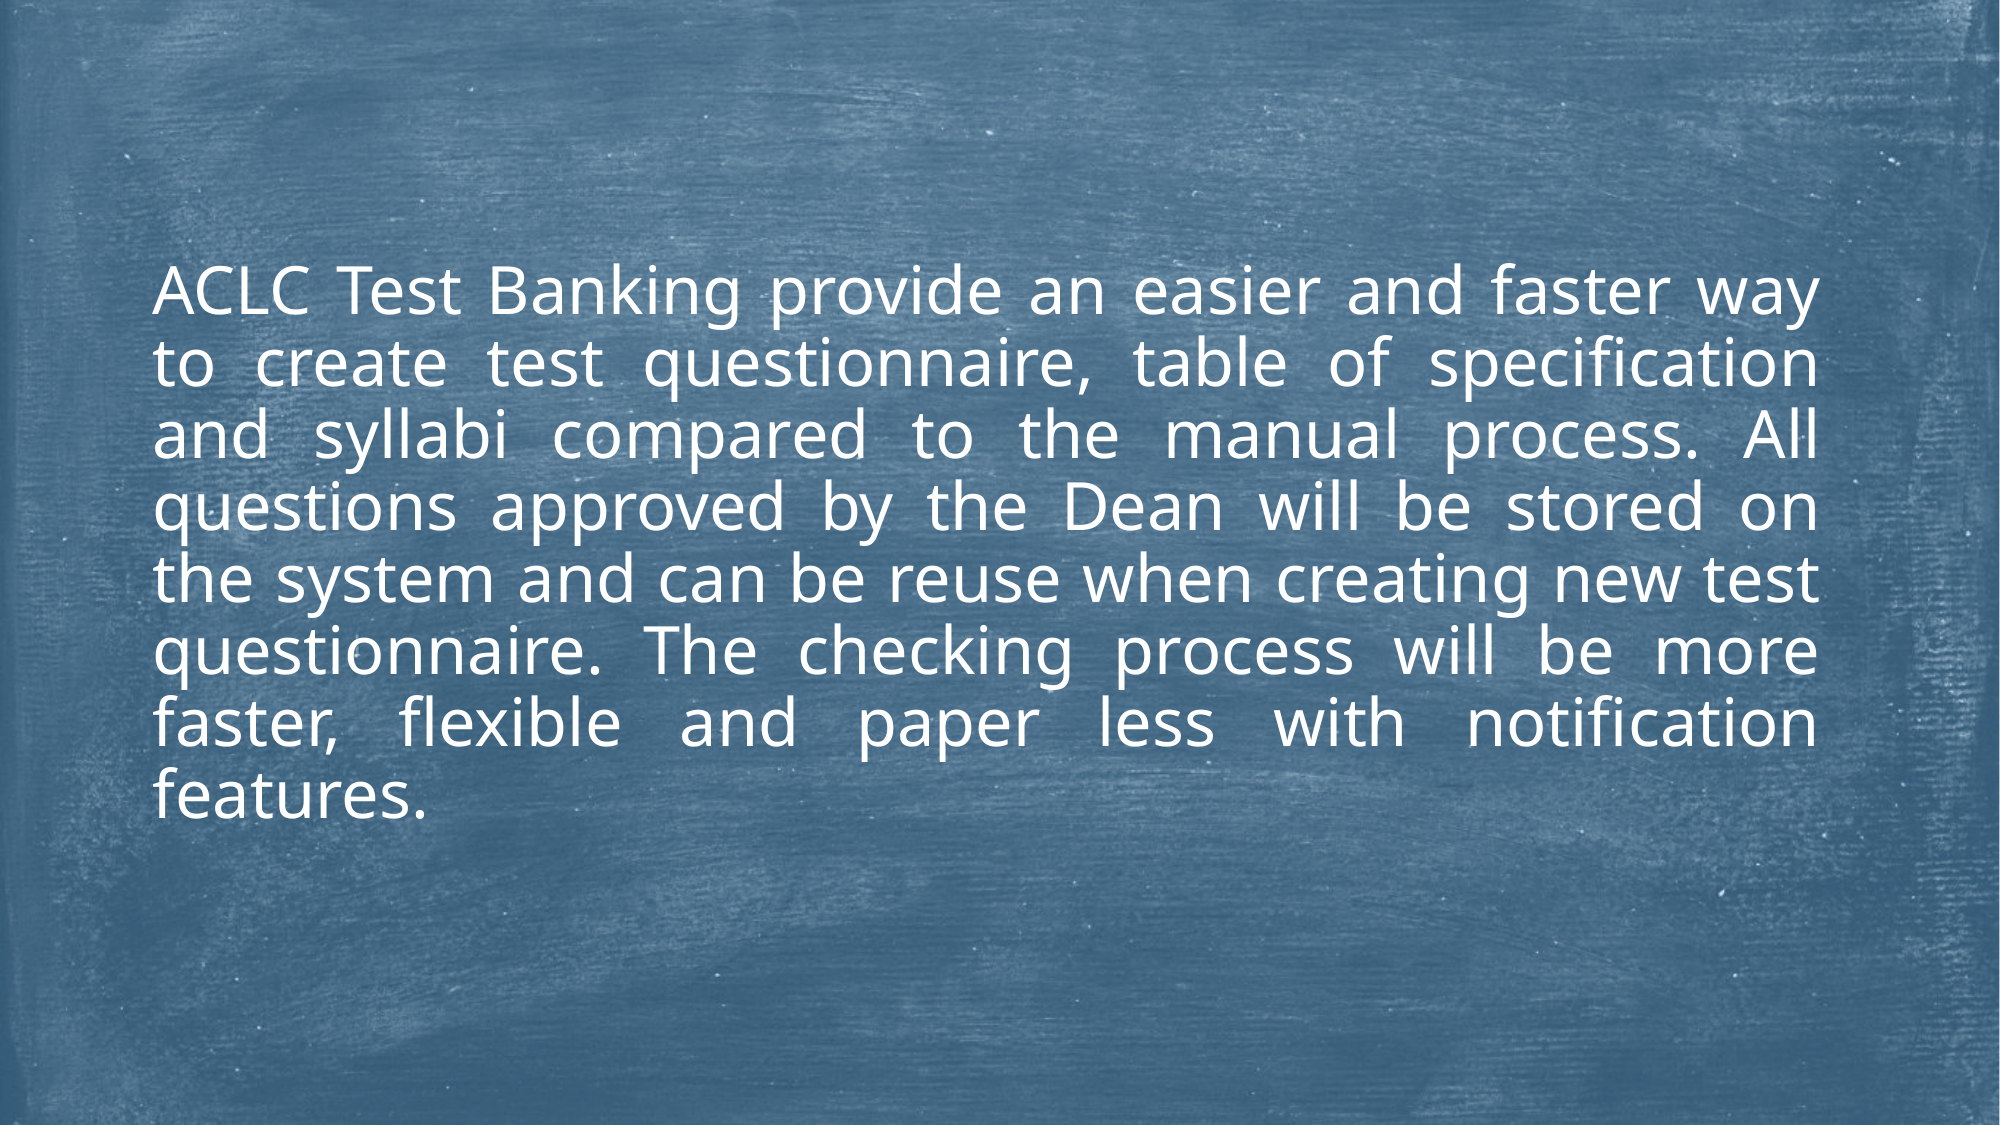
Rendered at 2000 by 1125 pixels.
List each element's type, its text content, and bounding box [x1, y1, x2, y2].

text_box ACLC Test Banking provide an easier and faster way to create test questionnaire, table of specification and syllabi compared to the manual process. All questions approved by the Dean will be stored on the system and can be reuse when creating new test questionnaire. The checking process will be more faster, flexible and paper less with notification features. [137, 249, 1838, 841]
